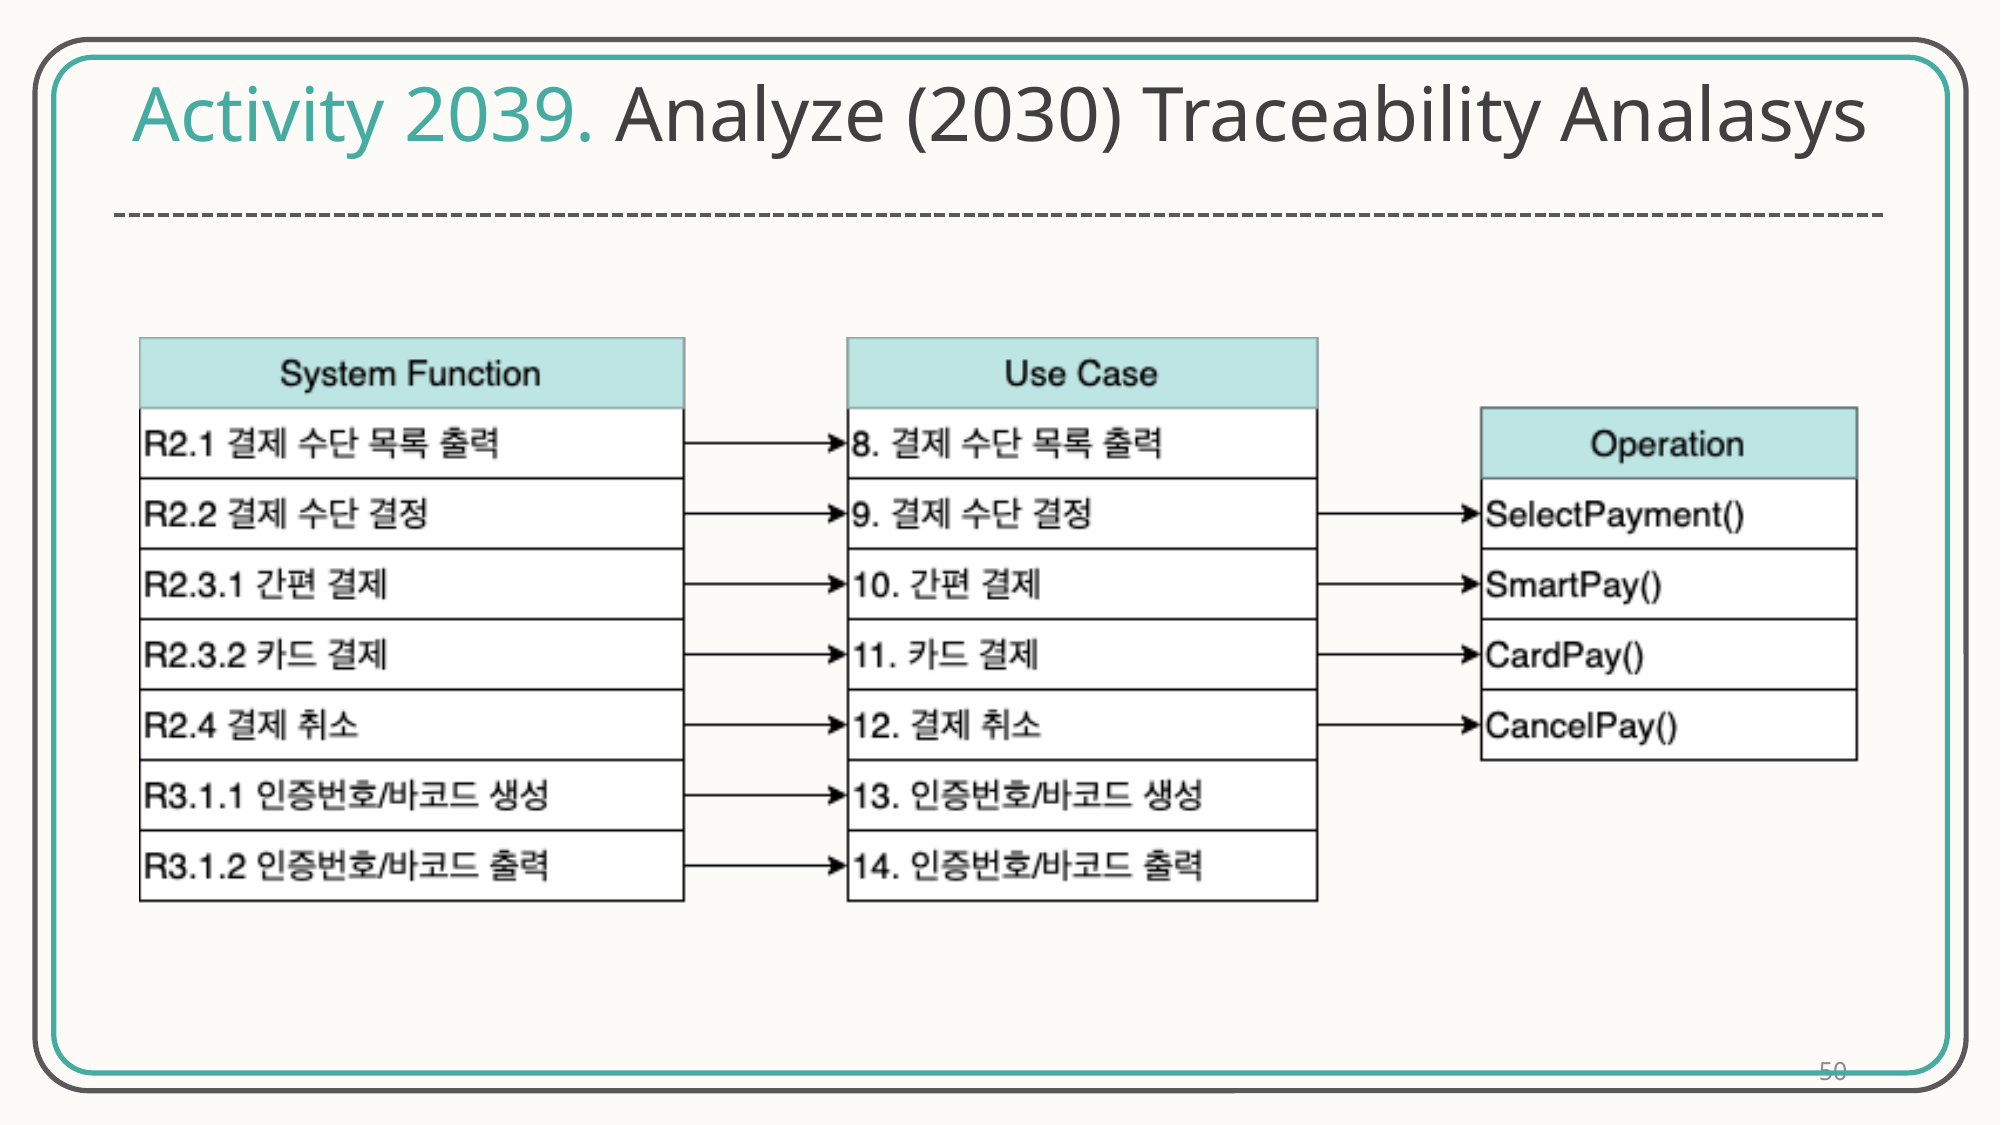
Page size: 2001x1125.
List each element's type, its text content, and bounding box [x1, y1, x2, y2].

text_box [34, 39, 1967, 1091]
picture [139, 337, 1860, 905]
slide_number 50 [1412, 1091, 1863, 1103]
